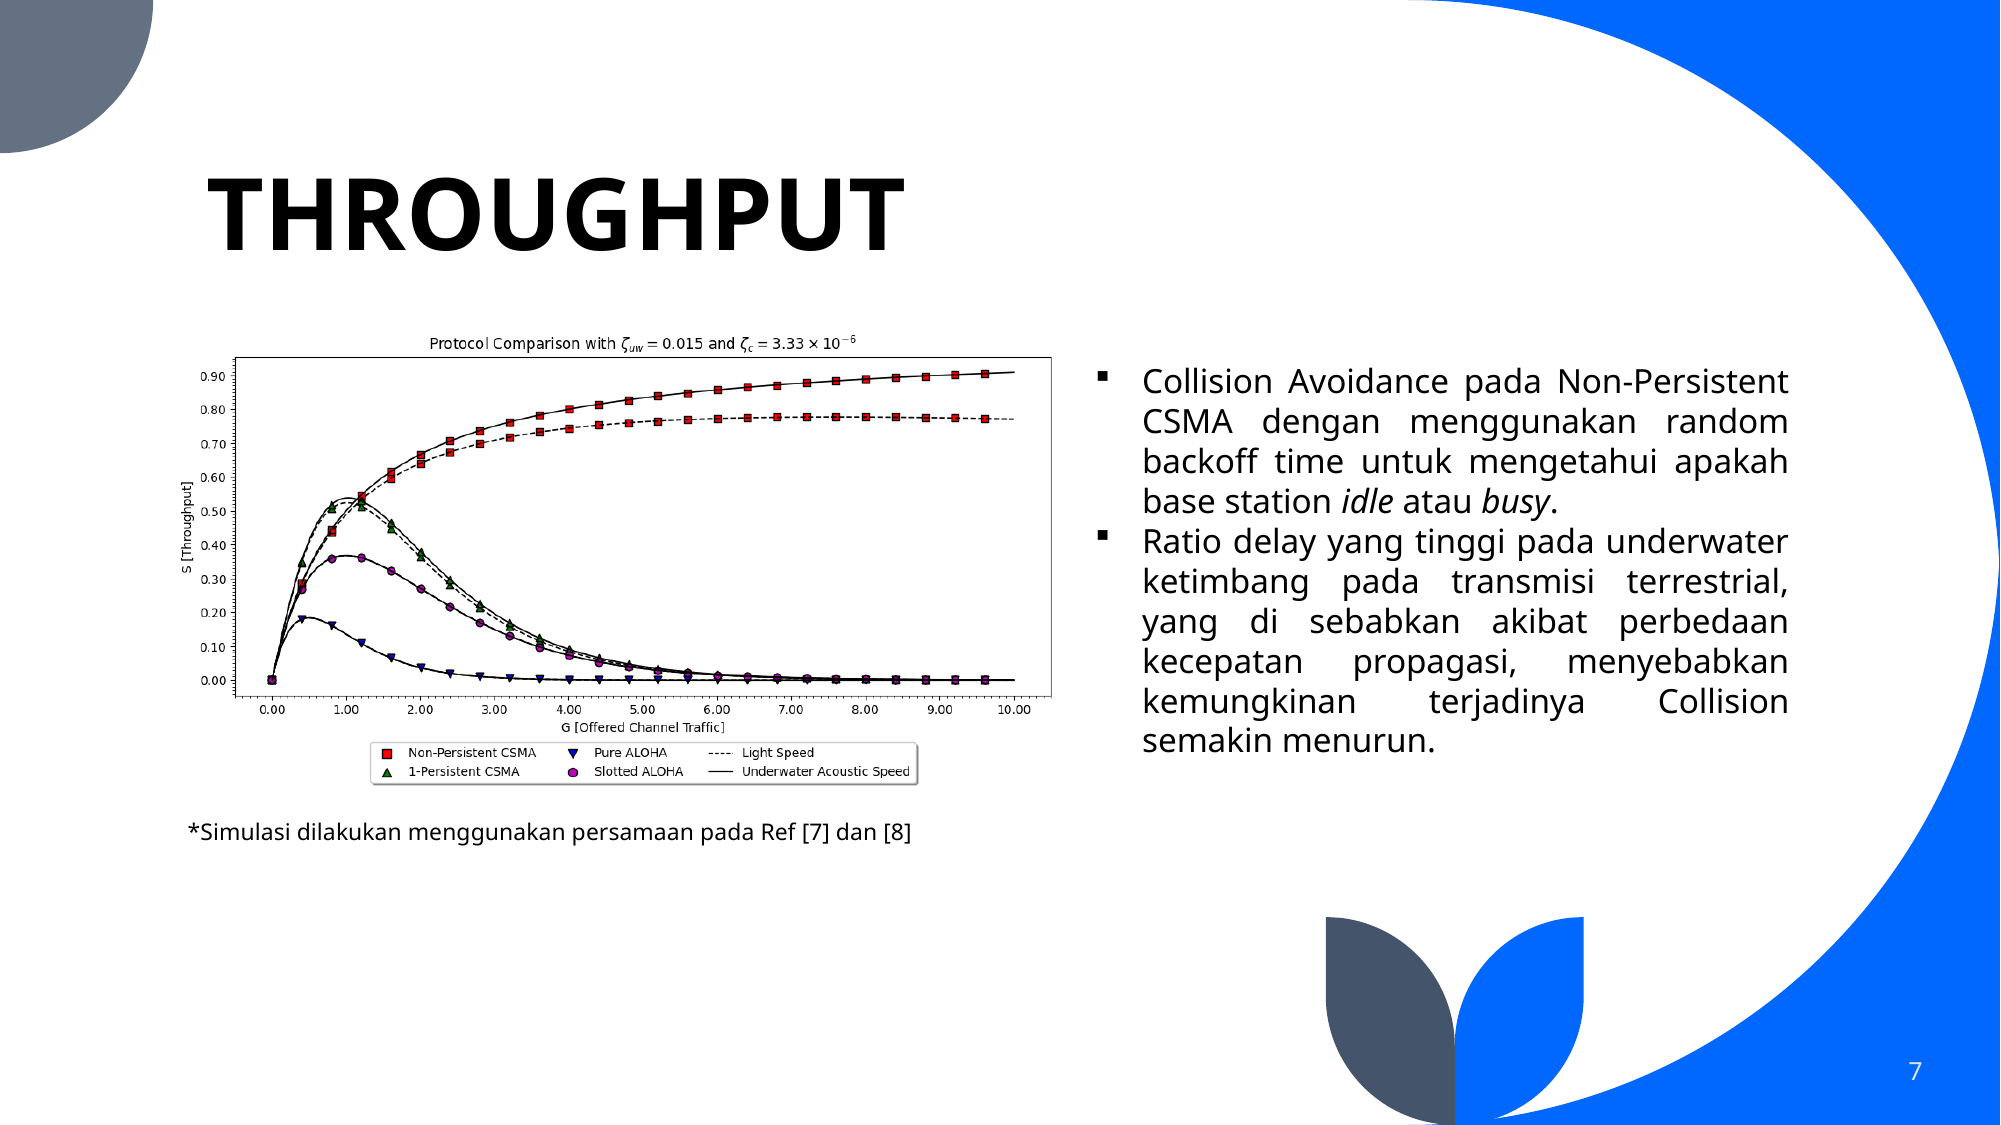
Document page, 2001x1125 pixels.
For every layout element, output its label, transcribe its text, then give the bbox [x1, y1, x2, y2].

text_box *Simulasi dilakukan menggunakan persamaan pada Ref [7] dan [8] [173, 809, 1030, 853]
picture [172, 325, 1059, 791]
text_box Collision Avoidance pada Non-Persistent CSMA dengan menggunakan random backoff time untuk mengetahui apakah base station idle atau busy. Ratio delay yang tinggi pada underwater ketimbang pada transmisi terrestrial, yang di sebabkan akibat perbedaan kecepatan propagasi, menyebabkan kemungkinan terjadinya Collision semakin menurun. [1080, 352, 1805, 887]
title THROUGHPUT [191, 62, 1796, 280]
slide_number 7 [1665, 1042, 1938, 1103]
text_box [1345, 574, 1496, 608]
